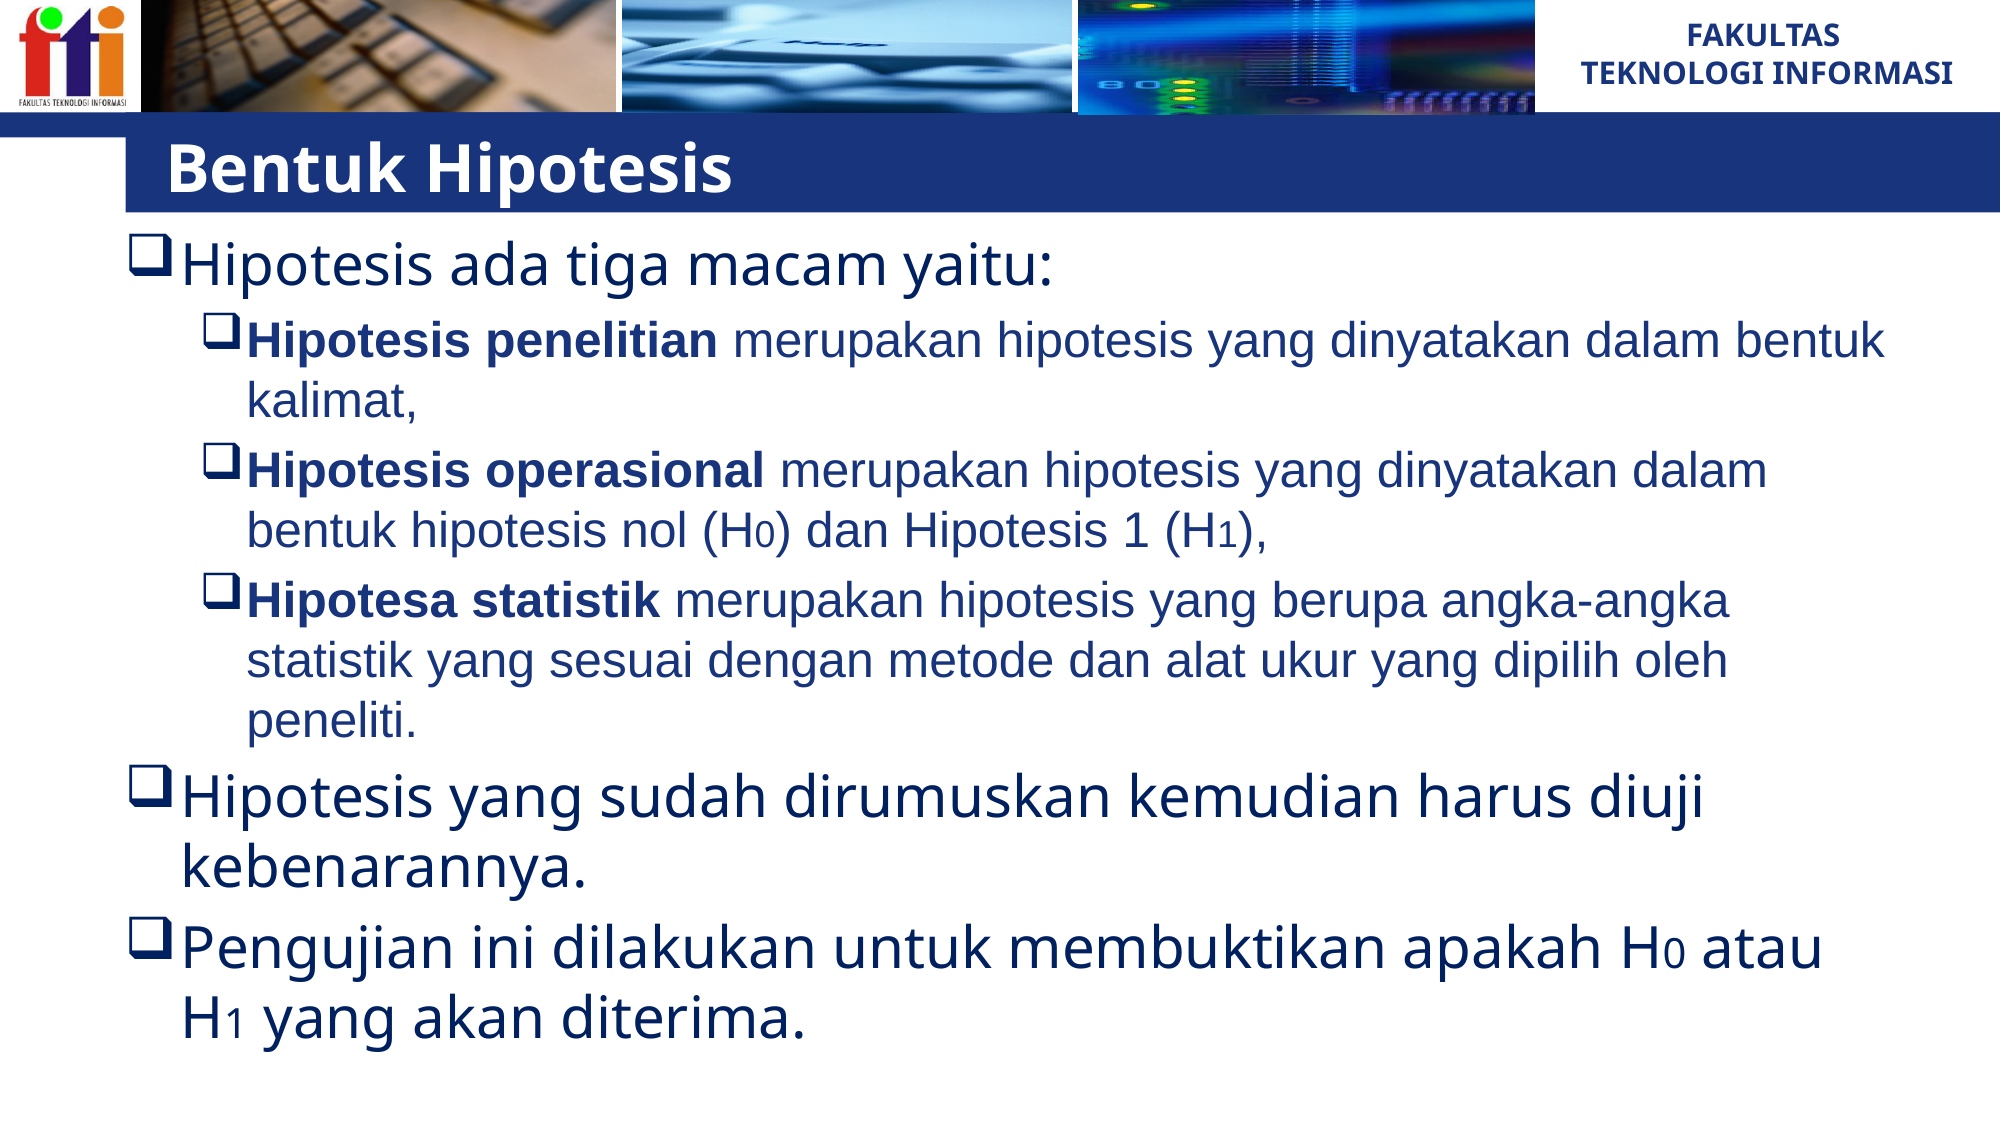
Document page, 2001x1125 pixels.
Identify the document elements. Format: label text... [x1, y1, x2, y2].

picture [1078, 0, 1535, 115]
list Hipotesis ada tiga macam yaitu: Hipotesis penelitian merupakan hipotesis yang dinyatakan dalam bentuk kalimat, Hipotesis operasional merupakan hipotesis yang dinyatakan dalam bentuk hipotesis nol (H0) dan Hipotesis 1 (H1), Hipotesa statistik merupakan hipotesis yang berupa angka-angka statistik yang sesuai dengan metode dan alat ukur yang dipilih oleh peneliti. Hipotesis yang sudah dirumuskan kemudian harus diuji kebenarannya. Pengujian ini dilakukan untuk membuktikan apakah H0 atau H1 yang akan diterima. [109, 219, 1910, 1033]
picture [622, 0, 1072, 113]
title Bentuk Hipotesis [149, 119, 1934, 213]
picture [19, 6, 126, 106]
picture [141, 0, 616, 112]
